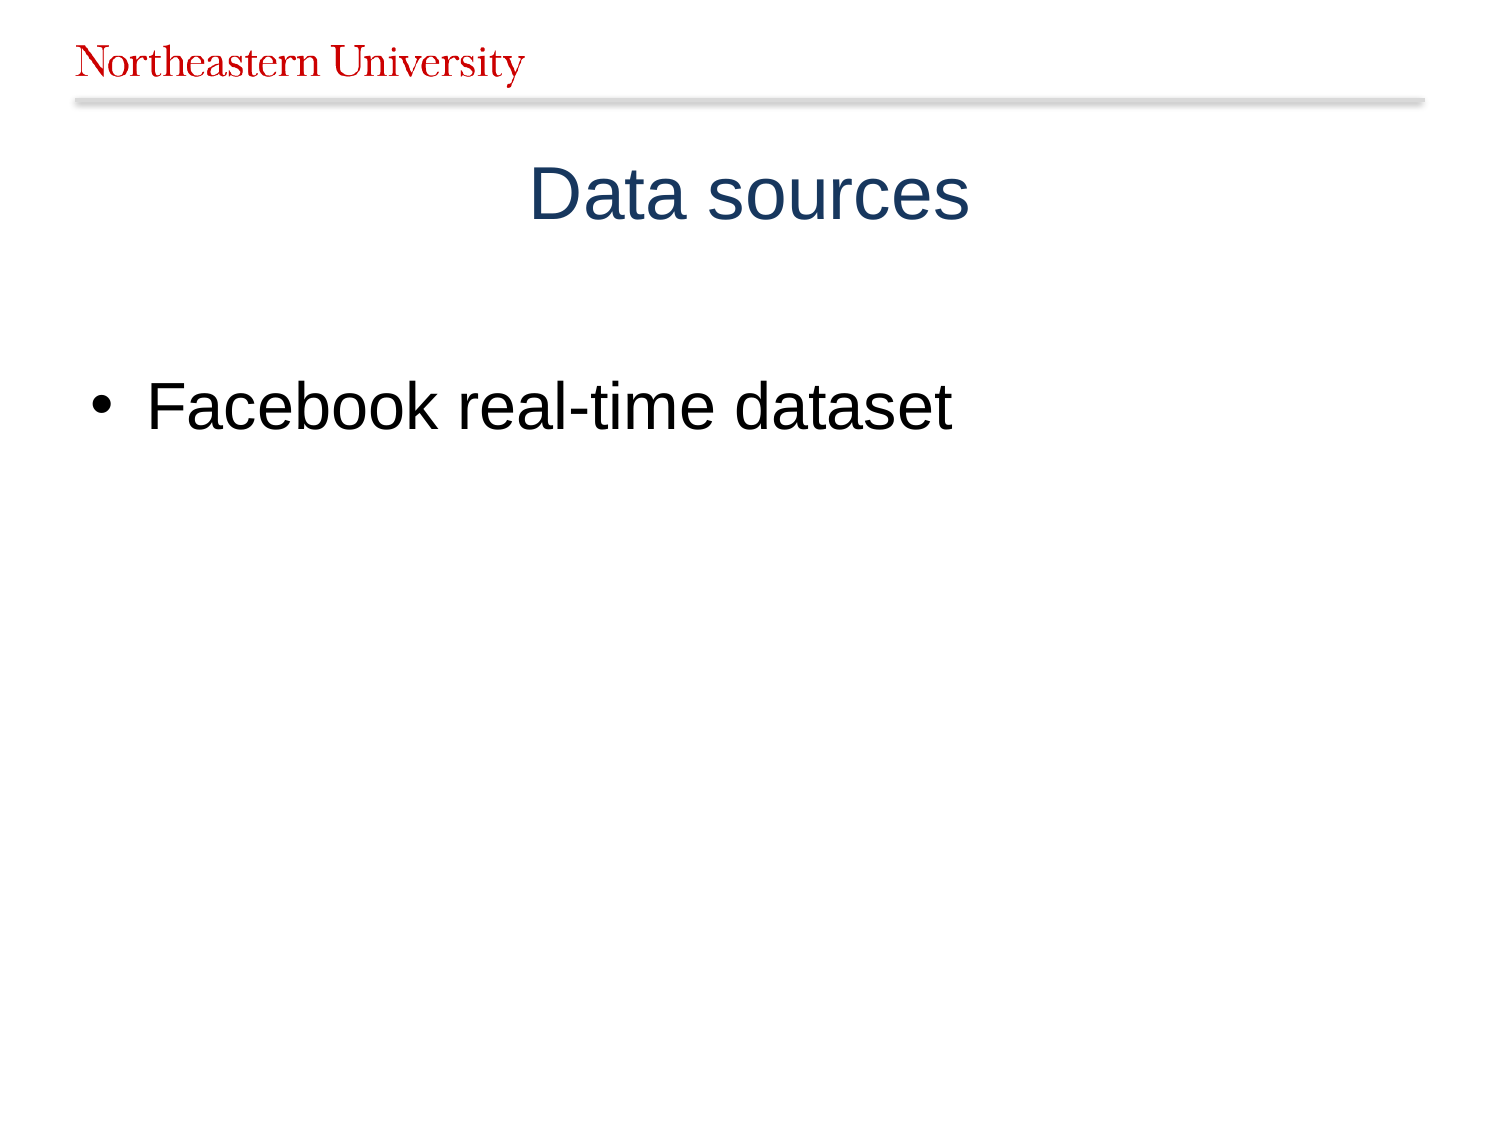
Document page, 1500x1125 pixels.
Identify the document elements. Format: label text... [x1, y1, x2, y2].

picture [75, 44, 525, 88]
list Facebook real-time dataset [75, 263, 1425, 1005]
title Data sources [75, 137, 1425, 263]
